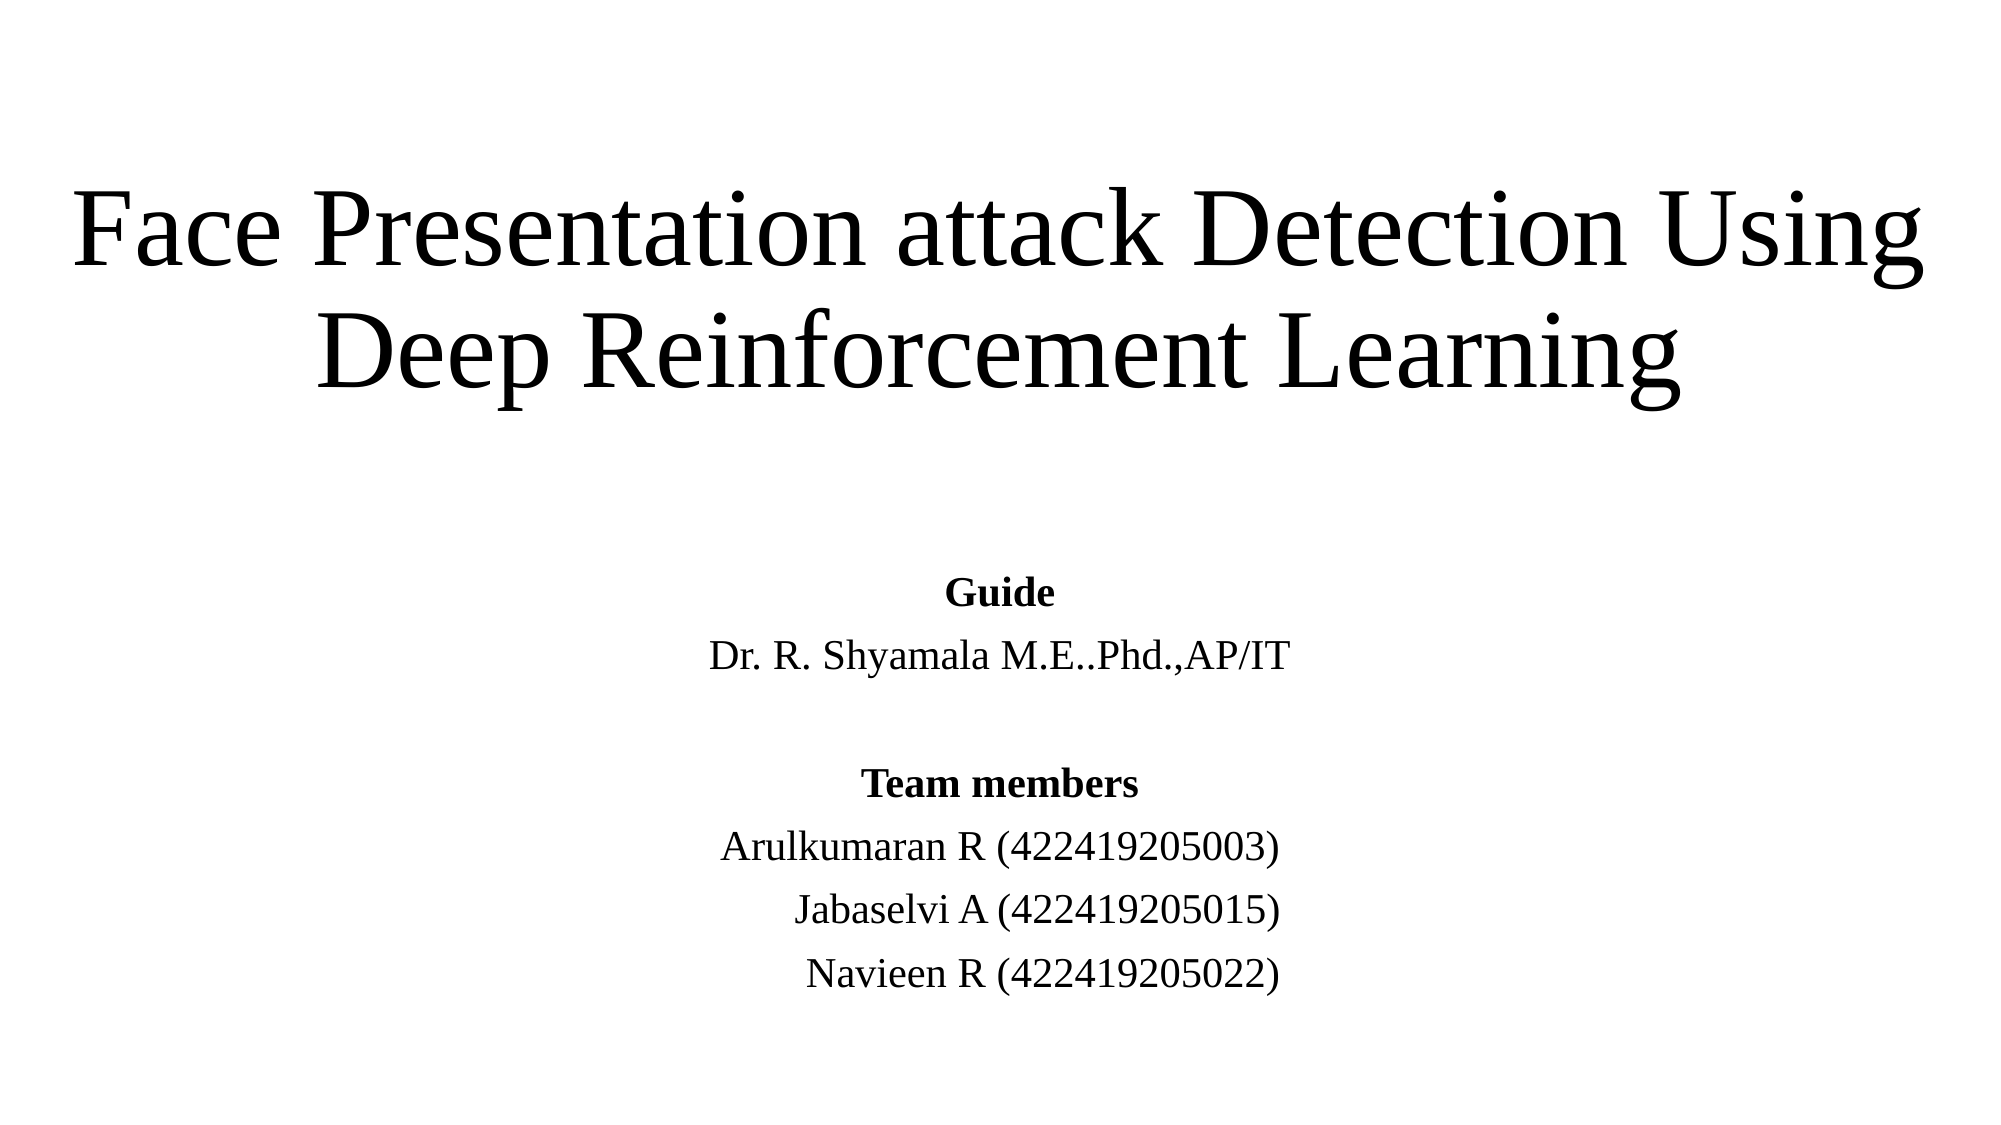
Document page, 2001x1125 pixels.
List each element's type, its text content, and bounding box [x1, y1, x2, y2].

subtitle Guide Dr. R. Shyamala M.E..Phd.,AP/IT Team members Arulkumaran R (422419205003) Jabaselvi A (422419205015) Navieen R (422419205022) [35, 562, 1965, 1007]
title Face Presentation attack Detection Using Deep Reinforcement Learning [35, 27, 1965, 420]
